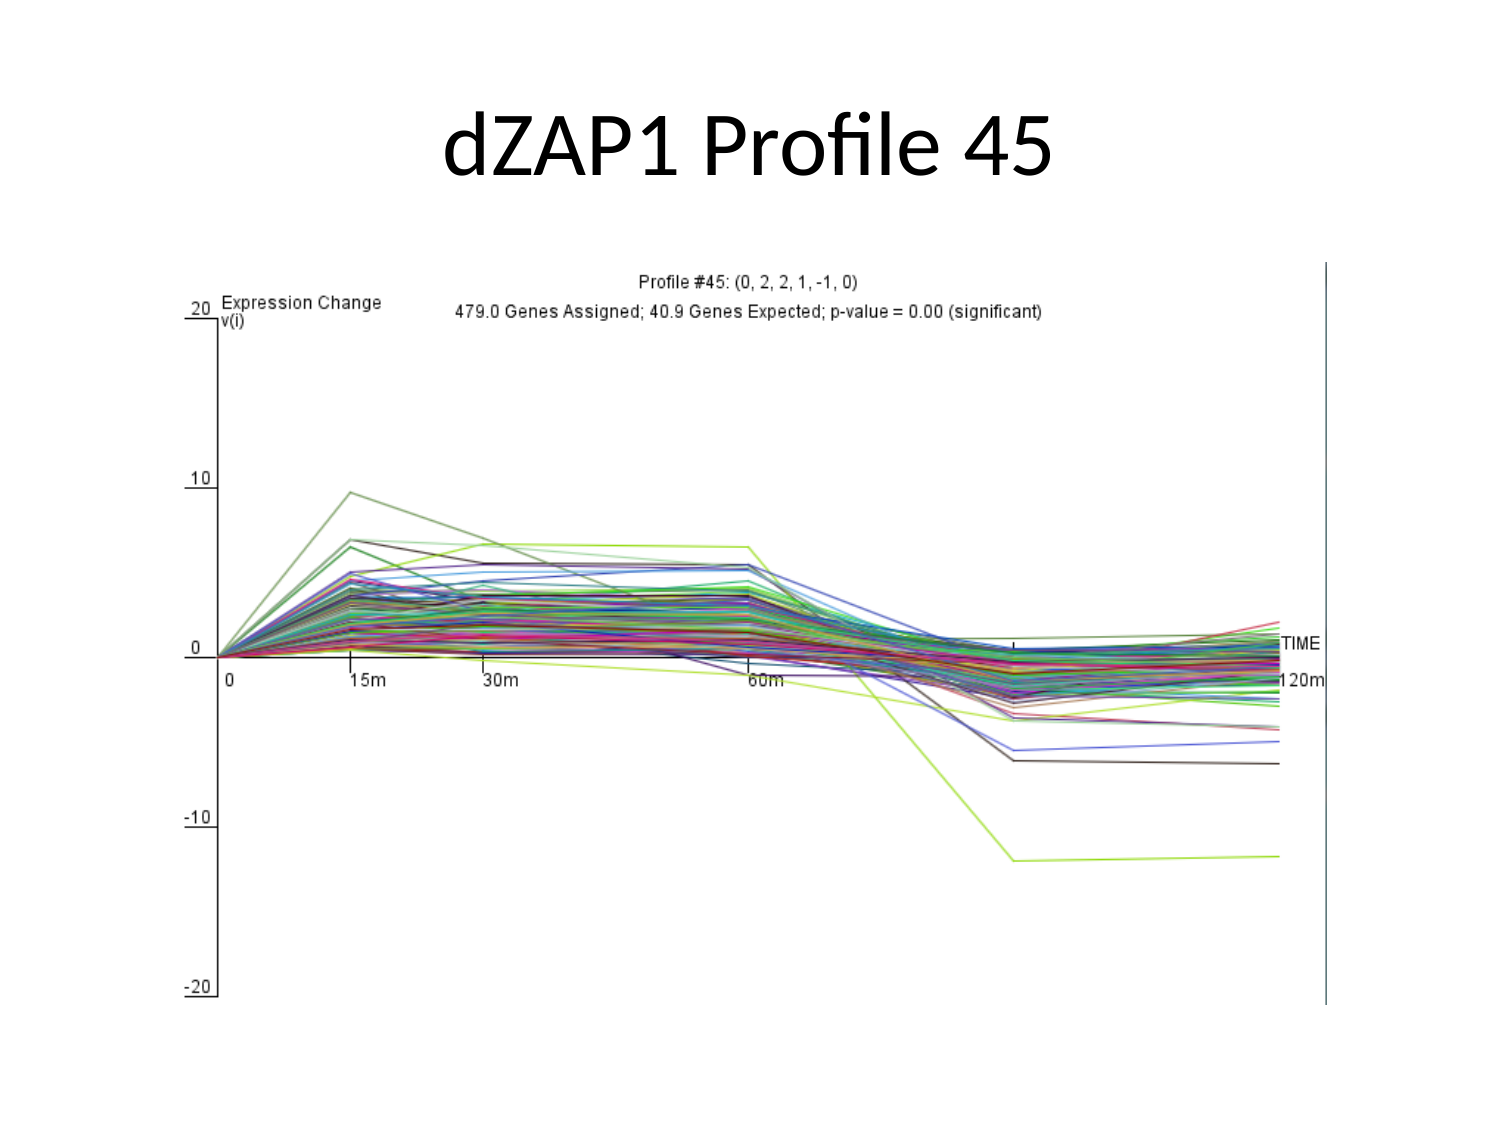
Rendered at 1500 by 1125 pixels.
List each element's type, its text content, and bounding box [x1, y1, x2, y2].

title dZAP1 Profile 45 [75, 45, 1425, 233]
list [172, 262, 1327, 1006]
